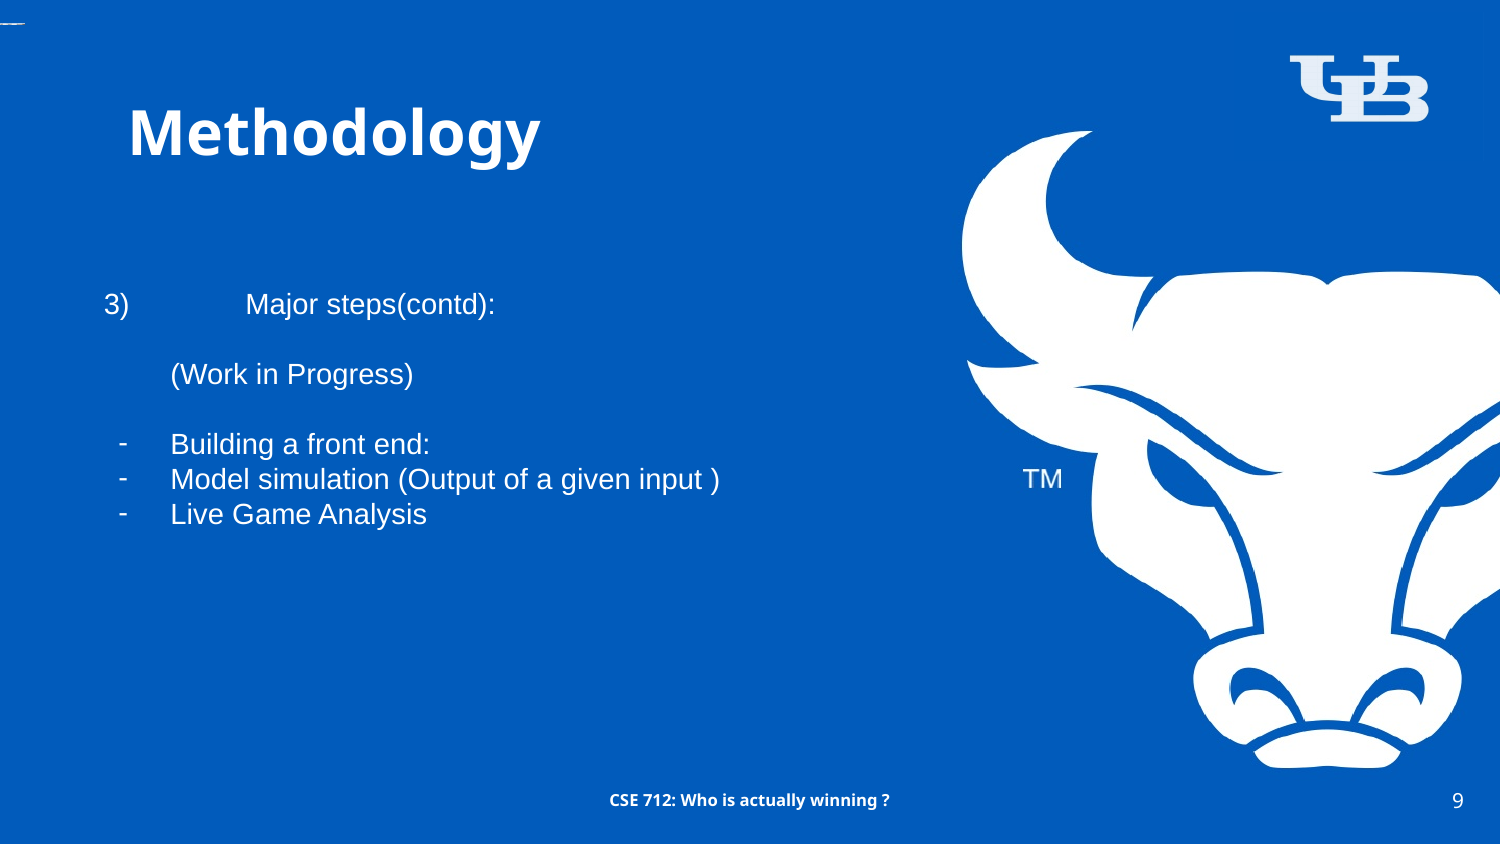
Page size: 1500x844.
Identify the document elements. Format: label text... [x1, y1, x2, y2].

slide_number ‹#› [1371, 769, 1484, 834]
title Methodology [80, 48, 1342, 212]
picture [0, 0, 1500, 844]
text_box 3) Major steps(contd): (Work in Progress) Building a front end: Model simulation (Output of a given input ) Live Game Analysis [80, 235, 895, 737]
